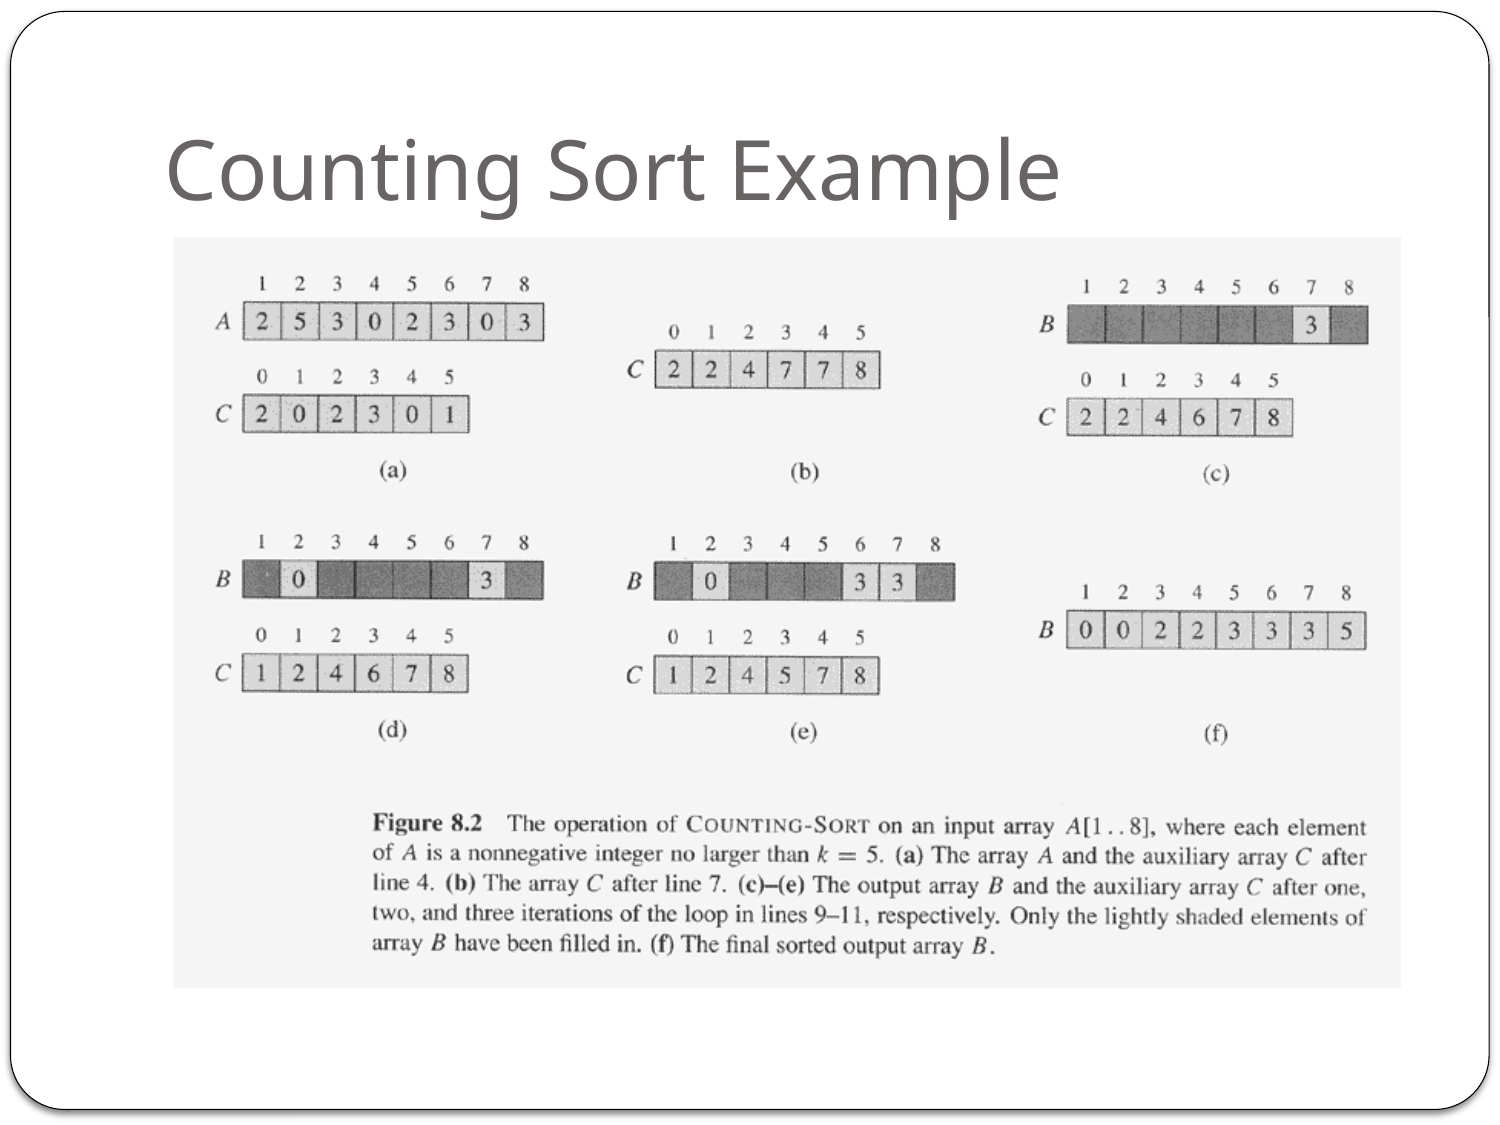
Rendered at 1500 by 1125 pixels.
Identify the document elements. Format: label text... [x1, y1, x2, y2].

title Counting Sort Example [150, 45, 1425, 233]
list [173, 237, 1402, 988]
